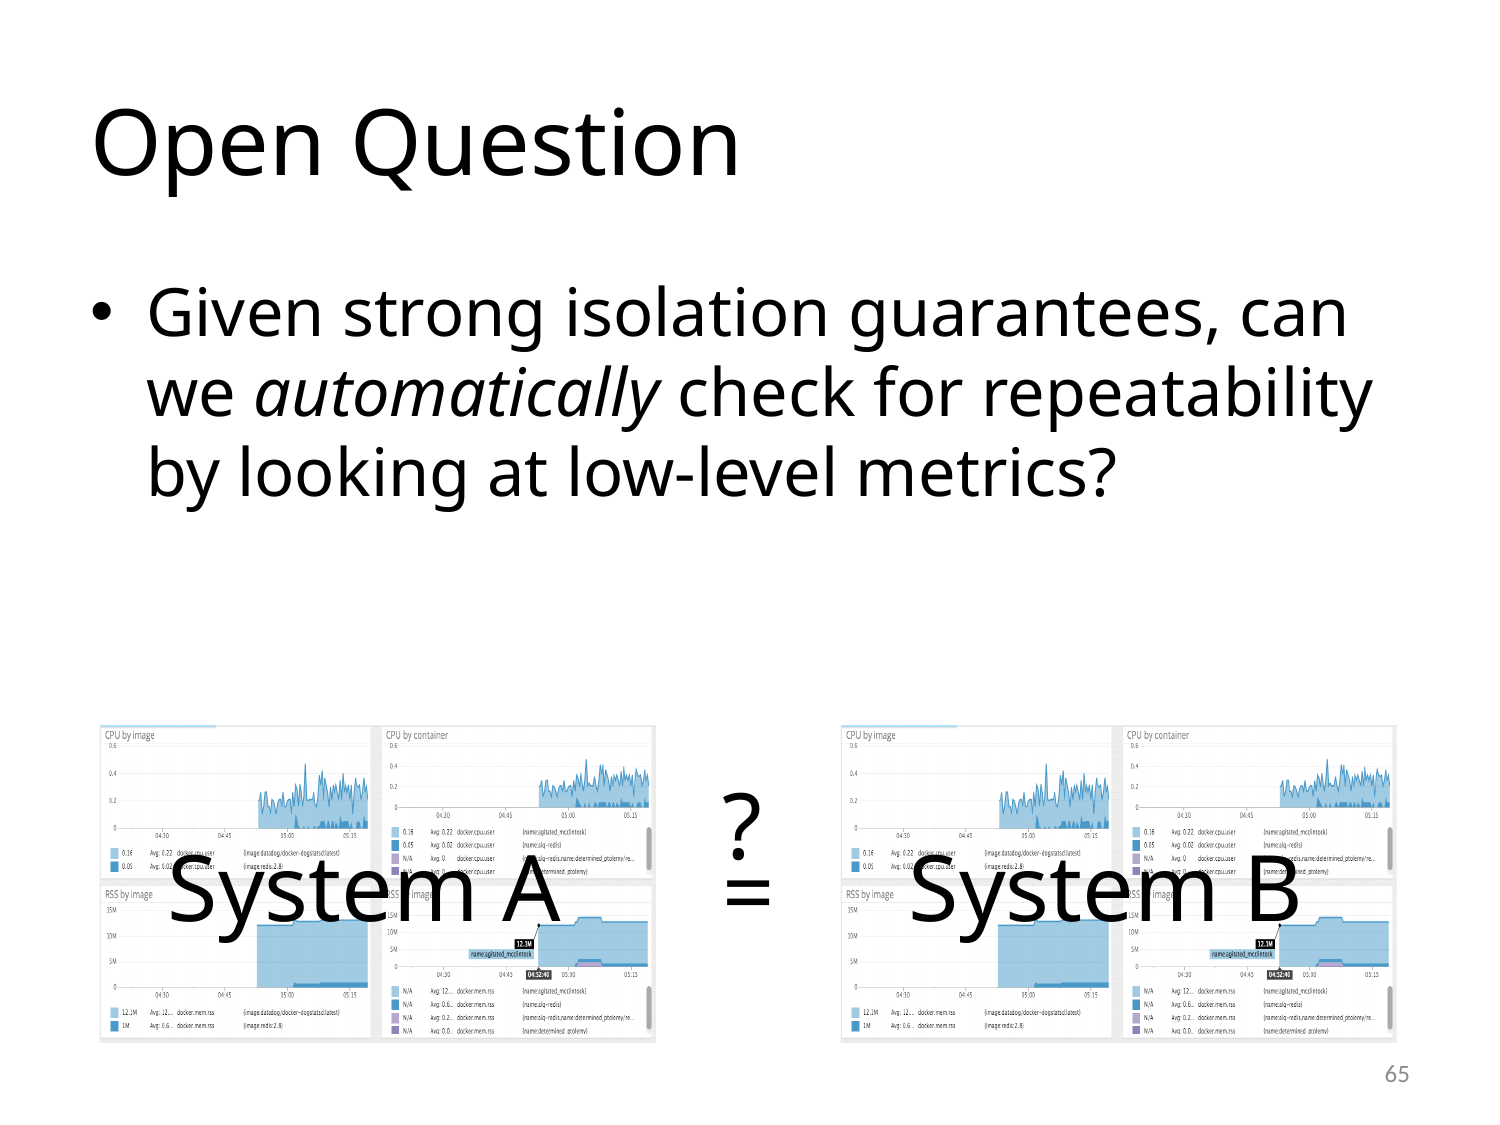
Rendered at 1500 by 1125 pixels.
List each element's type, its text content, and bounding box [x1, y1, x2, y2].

slide_number 65 [1074, 1042, 1425, 1103]
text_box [99, 725, 657, 1043]
text_box ? = [707, 767, 835, 979]
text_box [840, 725, 1397, 1043]
title Open Question [75, 45, 1425, 233]
list Given strong isolation guarantees, can we automatically check for repeatability by looking at low-level metrics? [75, 262, 1425, 1005]
